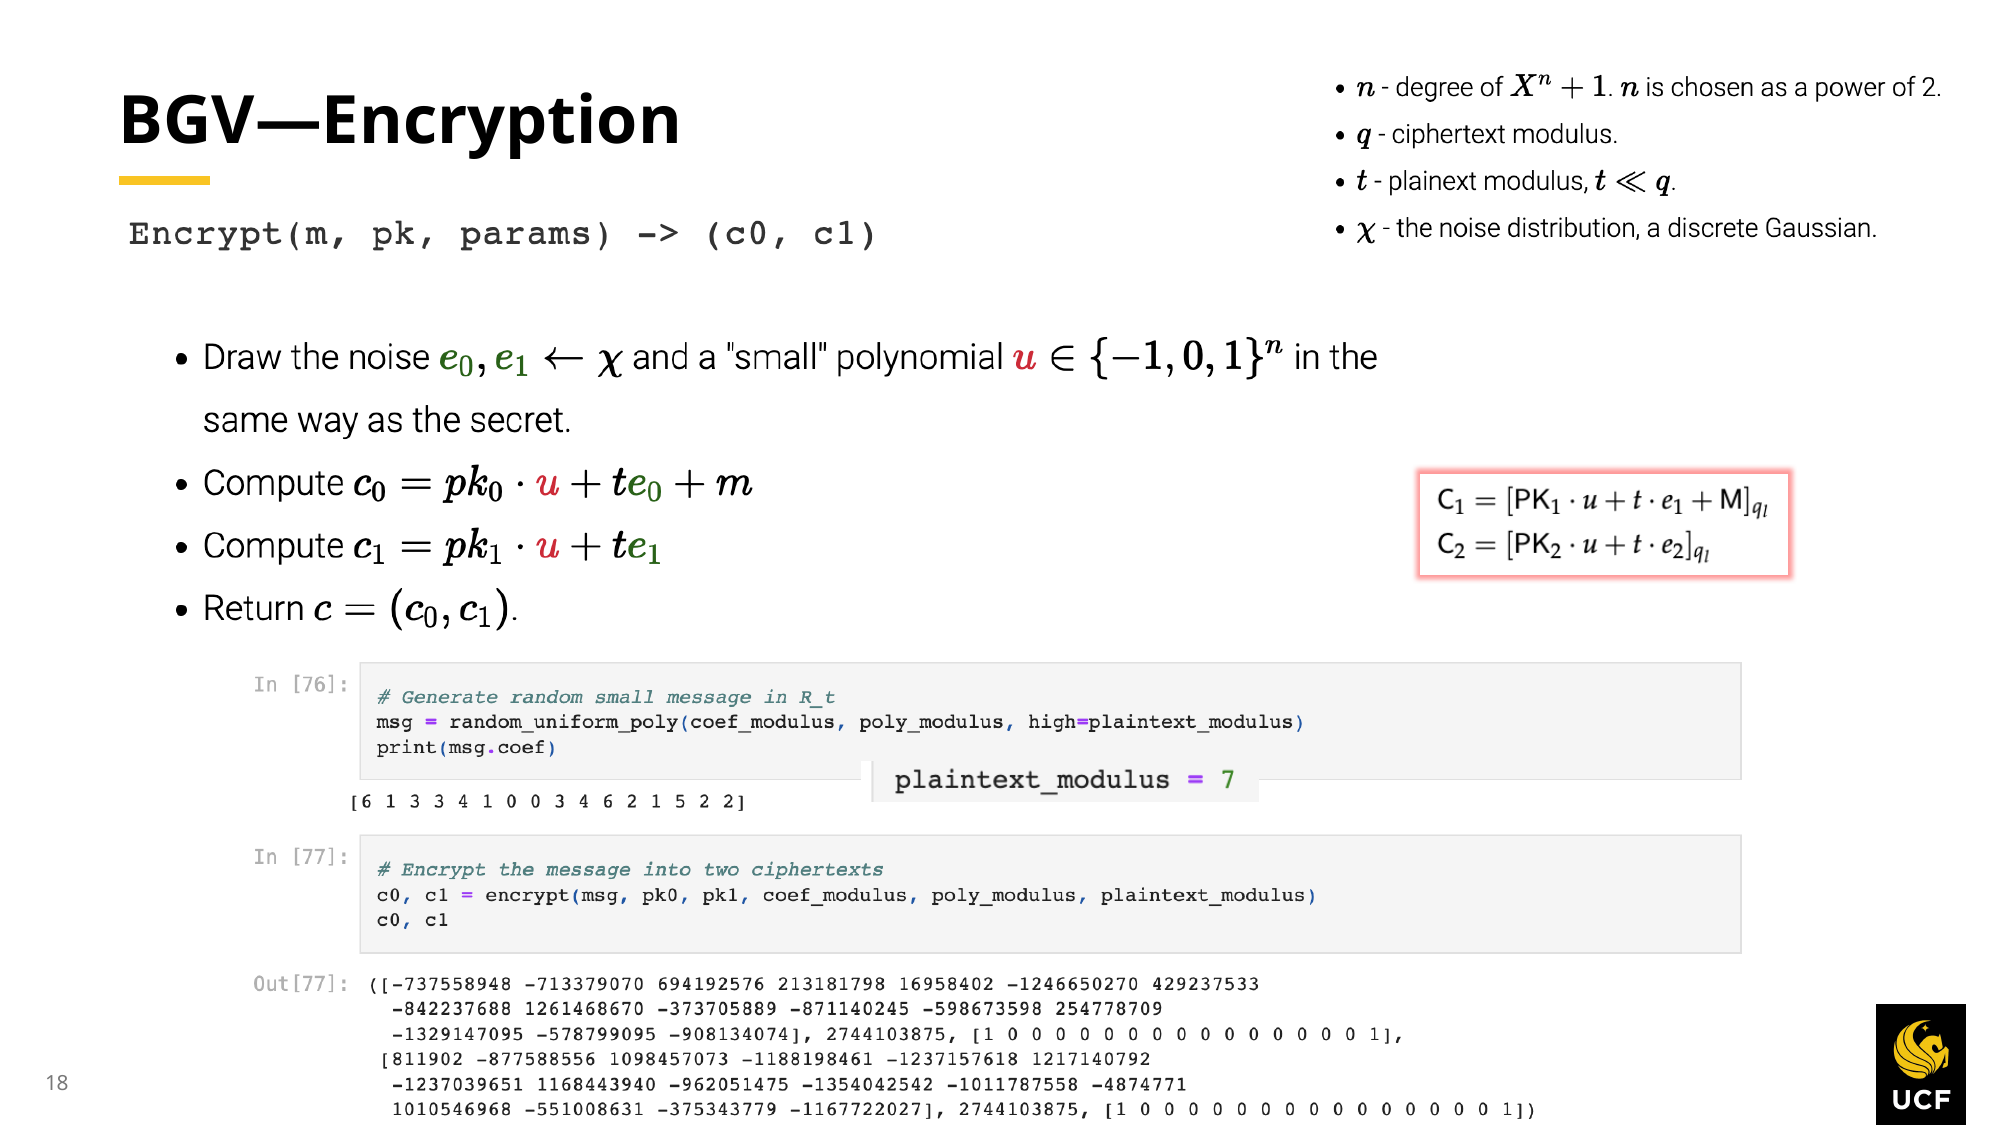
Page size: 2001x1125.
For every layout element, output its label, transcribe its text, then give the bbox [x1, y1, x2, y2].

picture [1876, 1004, 1966, 1125]
title BGV—Encryption [118, 30, 1882, 157]
picture [1420, 474, 1788, 575]
picture [118, 62, 1953, 642]
picture [240, 650, 1760, 1125]
